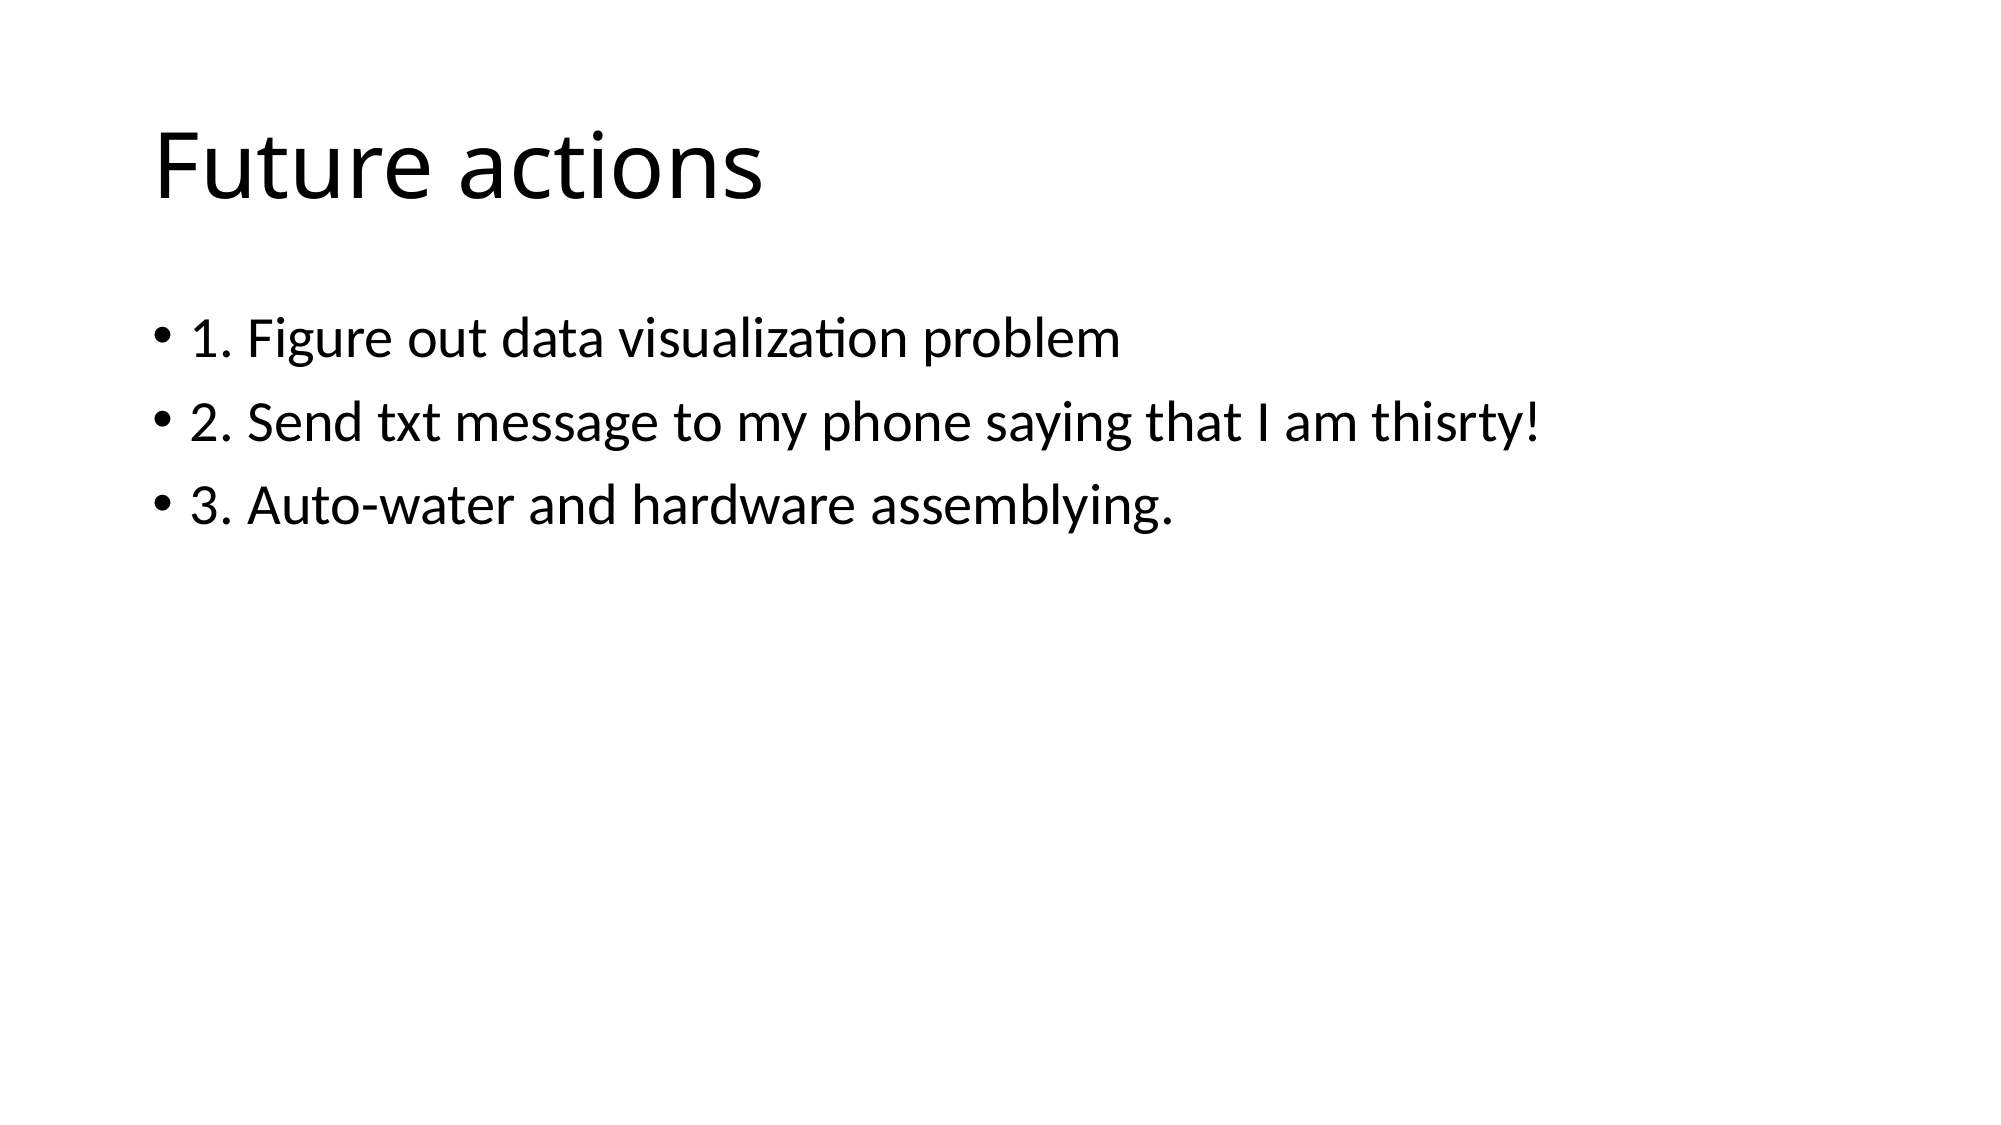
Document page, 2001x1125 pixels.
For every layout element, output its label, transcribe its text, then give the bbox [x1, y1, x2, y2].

list 1. Figure out data visualization problem 2. Send txt message to my phone saying that I am thisrty! 3. Auto-water and hardware assemblying. [137, 299, 1863, 1014]
title Future actions [137, 59, 1863, 278]
